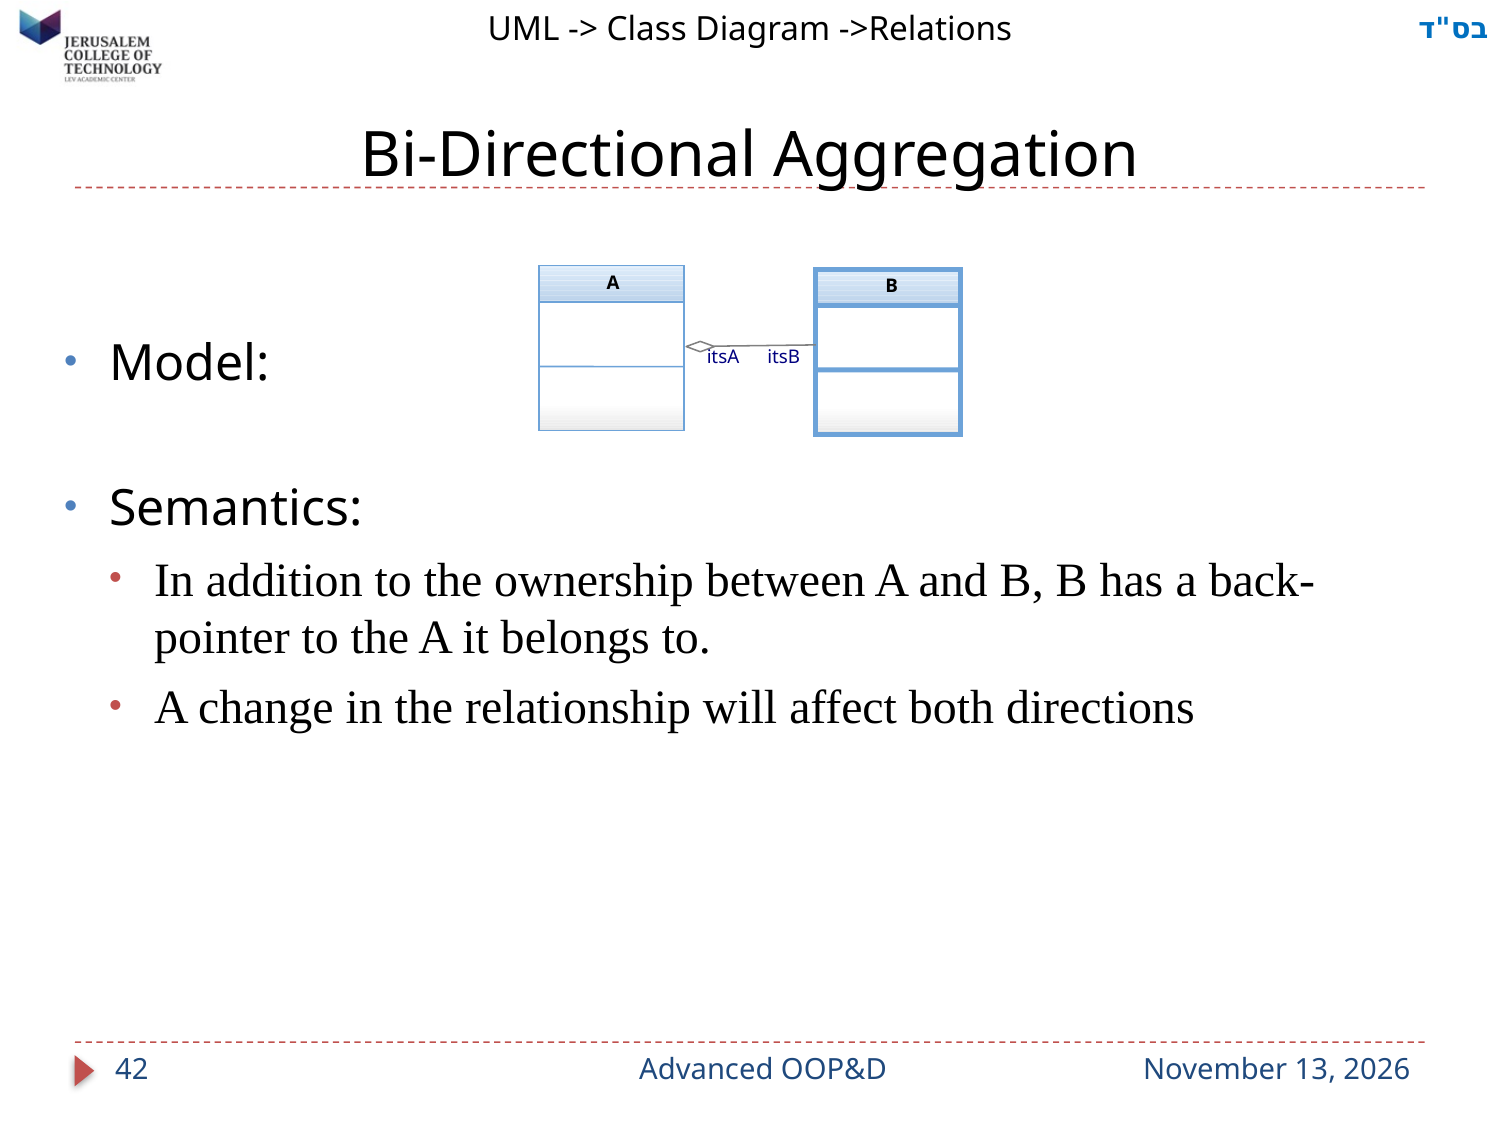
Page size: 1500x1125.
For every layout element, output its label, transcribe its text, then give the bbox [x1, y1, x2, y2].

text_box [520, 247, 980, 453]
text_box UML -> Class Diagram ->Relations [299, 0, 1202, 55]
list Model: Semantics: In addition to the ownership between A and B, B has a back-pointer to the A it belongs to. A change in the relationship will affect both directions [49, 323, 1400, 904]
picture [0, 1, 183, 89]
slide_number 42 [100, 1042, 426, 1103]
title Bi-Directional Aggregation [75, 105, 1426, 197]
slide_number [1051, 1042, 1426, 1103]
footer Advanced OOP&D [475, 1042, 1051, 1103]
